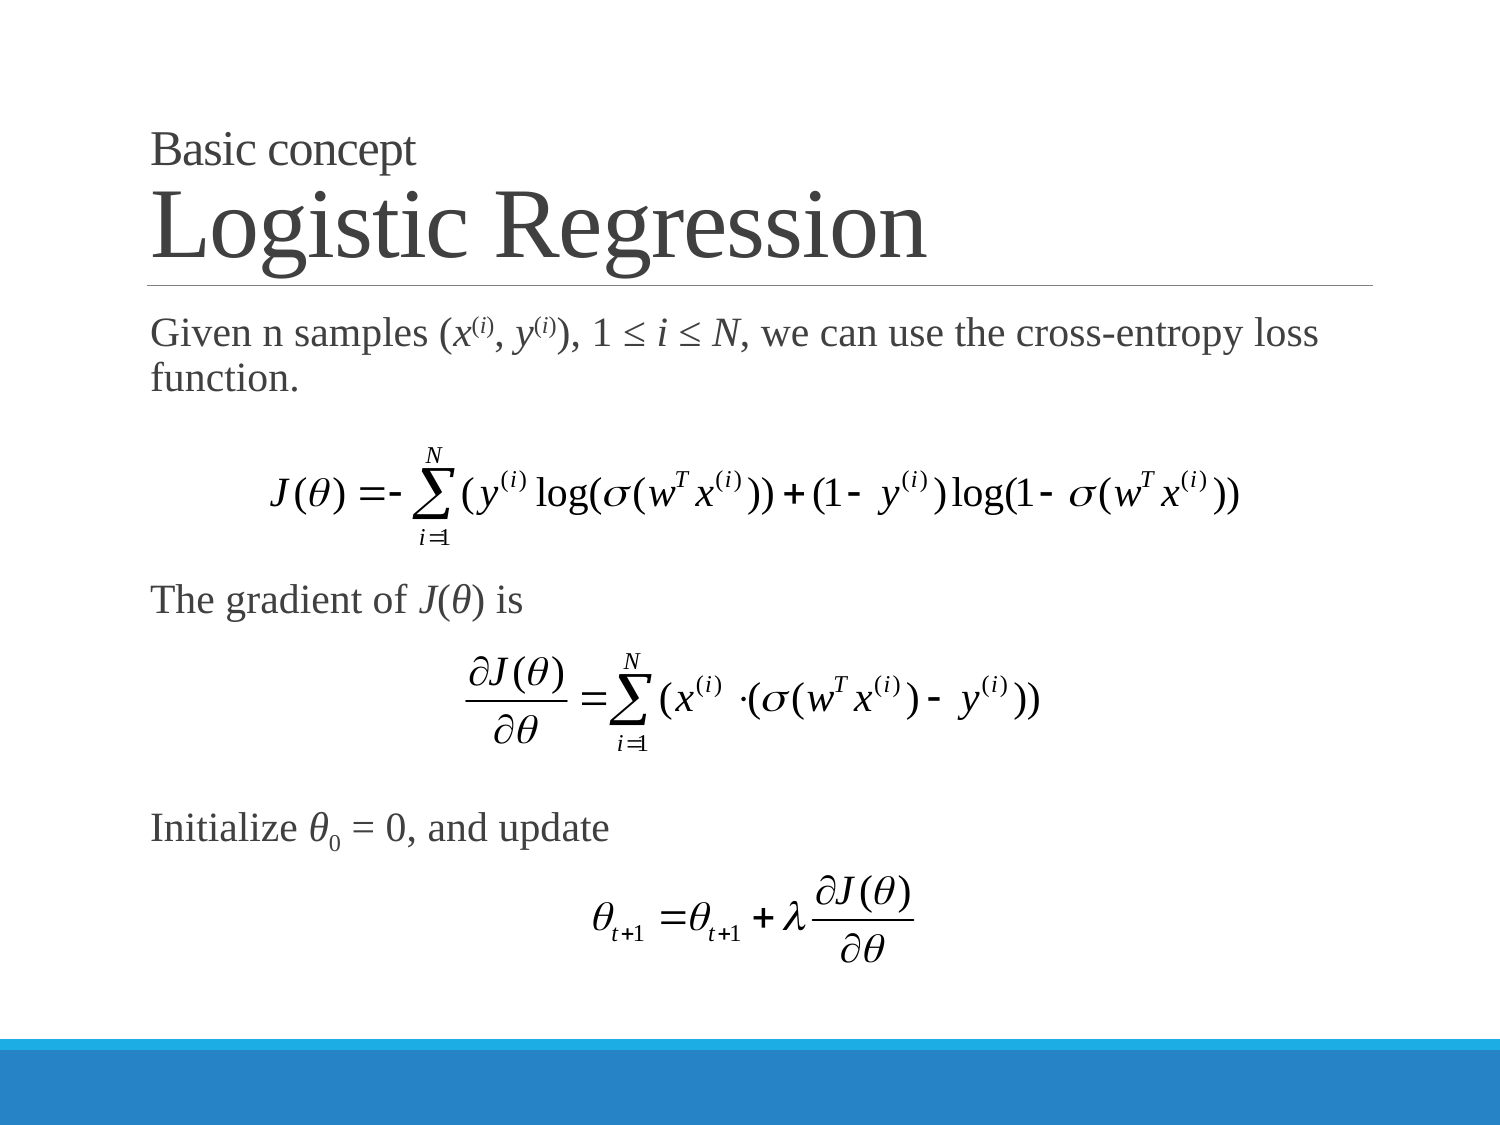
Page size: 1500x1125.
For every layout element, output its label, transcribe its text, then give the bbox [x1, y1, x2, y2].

list Given n samples (x(i), y(i)), 1 ≤ i ≤ N, we can use the cross-entropy loss function. The gradient of J(θ) is Initialize θ0 = 0, and update [135, 302, 1373, 963]
title Basic concept Logistic Regression [135, 47, 1373, 285]
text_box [461, 644, 1046, 758]
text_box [588, 867, 919, 969]
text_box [263, 438, 1244, 553]
